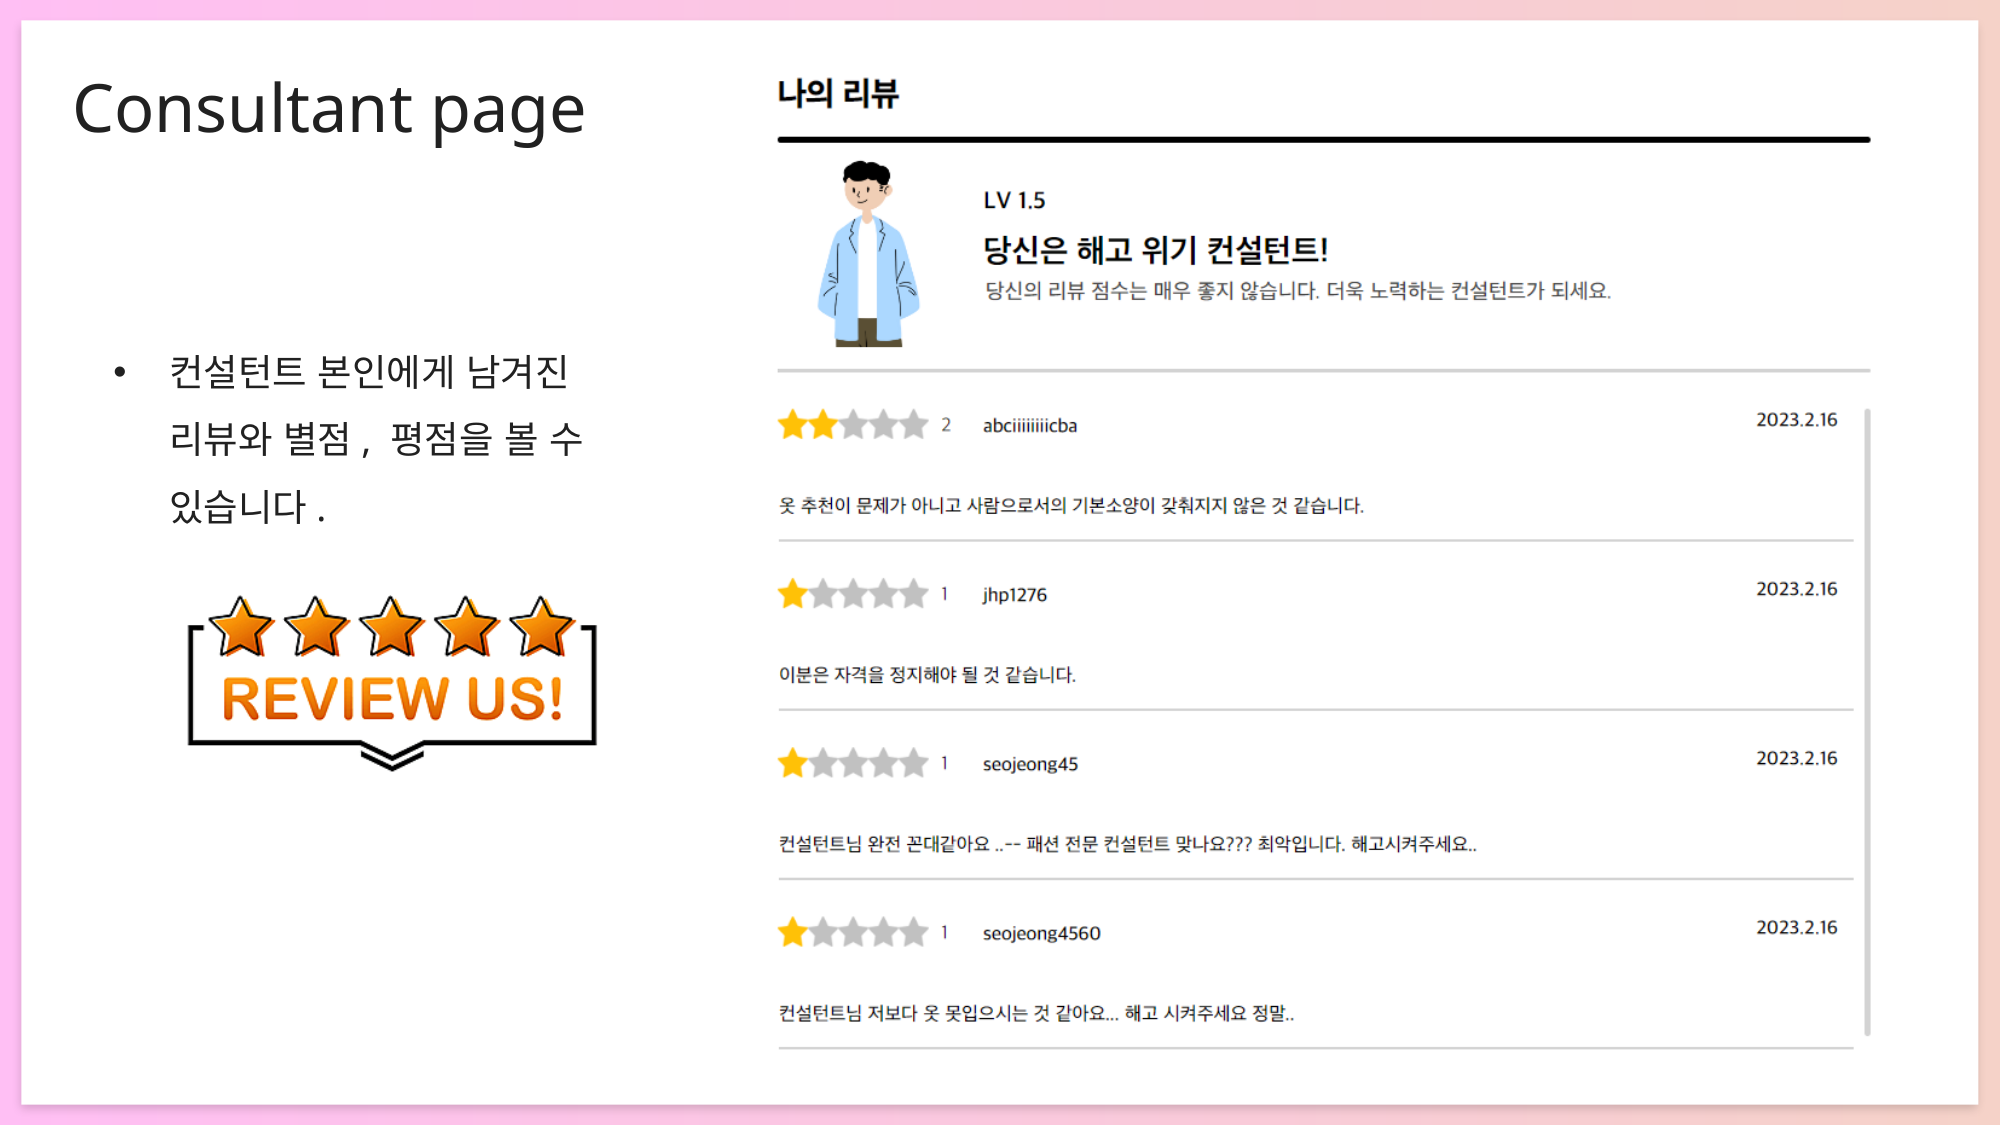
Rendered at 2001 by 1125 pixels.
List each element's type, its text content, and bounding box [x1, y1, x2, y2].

text_box Consultant page [57, 57, 603, 153]
picture [111, 436, 674, 906]
text_box 컨설턴트 본인에게 남겨진 리뷰와 별점, 평점을 볼 수 있습니다. [98, 318, 687, 536]
picture [750, 74, 1884, 1064]
